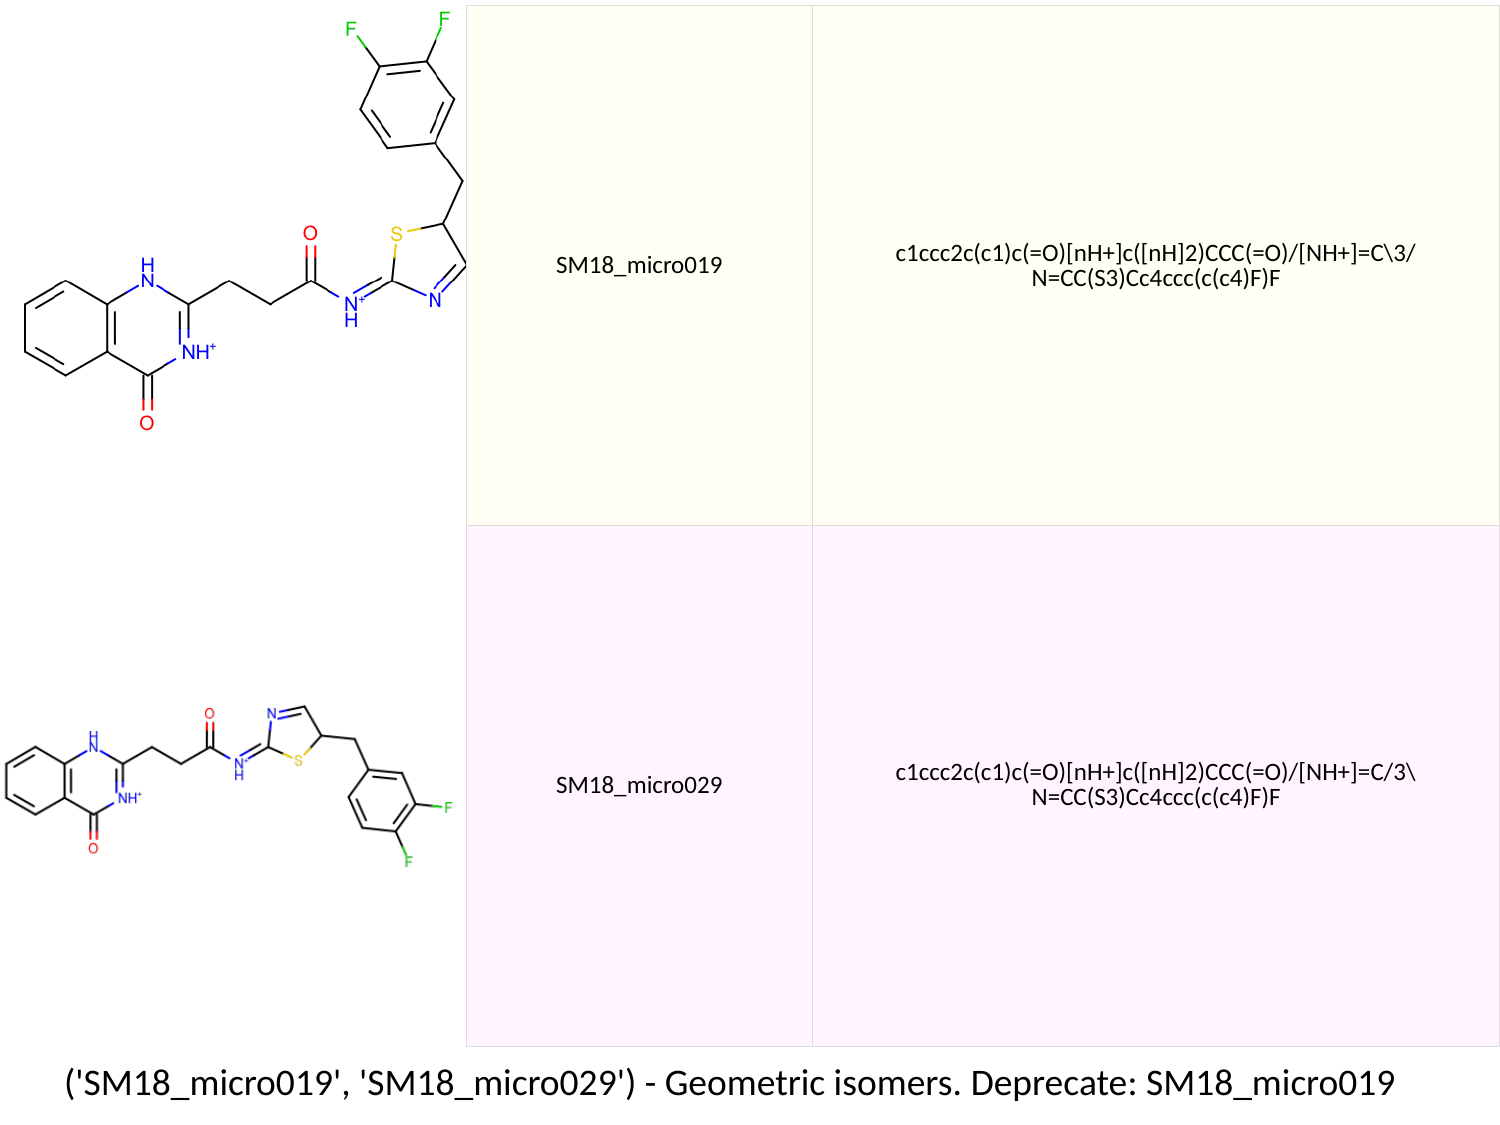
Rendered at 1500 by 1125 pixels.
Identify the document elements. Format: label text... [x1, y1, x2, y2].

table_header SM18_micro029 [491, 526, 812, 1046]
picture [0, 0, 491, 467]
table_header SM18_micro019 [467, 6, 812, 525]
picture [0, 526, 491, 1049]
text_box ('SM18_micro019', 'SM18_micro029') - Geometric isomers. Deprecate: SM18_micro019 [49, 1050, 1411, 1111]
table_header c1ccc2c(c1)c(=O)[nH+]c([nH]2)CCC(=O)/[NH+]=C/3\N=CC(S3)Cc4ccc(c(c4)F)F [813, 526, 1499, 1046]
table_header c1ccc2c(c1)c(=O)[nH+]c([nH]2)CCC(=O)/[NH+]=C\3/N=CC(S3)Cc4ccc(c(c4)F)F [813, 6, 1499, 525]
